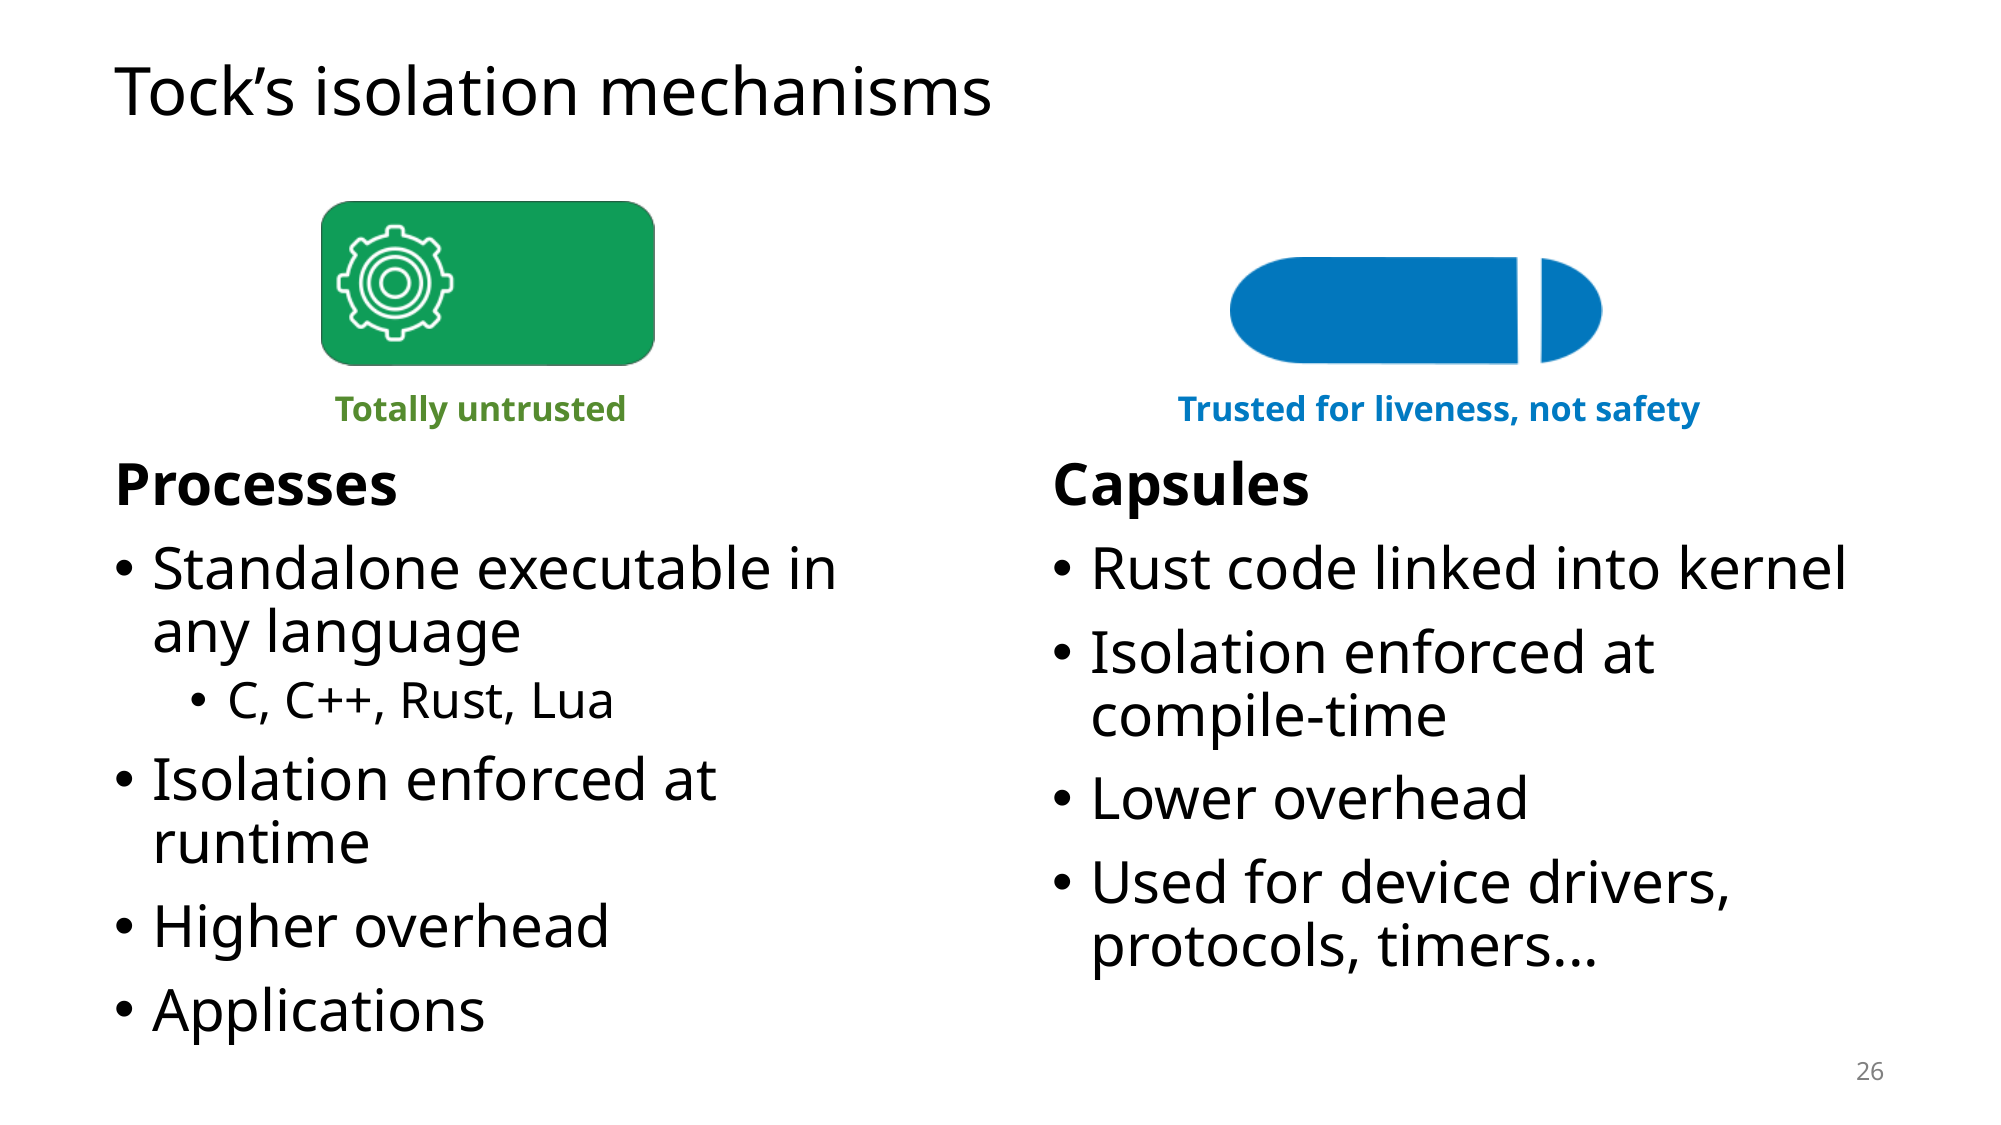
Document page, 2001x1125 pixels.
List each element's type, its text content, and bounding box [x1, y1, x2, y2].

text_box Totally untrusted [321, 380, 641, 435]
title Tock’s isolation mechanisms [99, 37, 1900, 150]
slide_number 26 [1749, 1042, 1900, 1103]
text_box Trusted for liveness, not safety [1164, 380, 1714, 435]
picture [1230, 257, 1603, 365]
picture [321, 201, 655, 366]
list Processes Standalone executable in any language C, C++, Rust, Lua Isolation enforced at runtime Higher overhead Applications [99, 447, 963, 1013]
list Capsules Rust code linked into kernel Isolation enforced at compile-time Lower overhead Used for device drivers, protocols, timers... [1037, 447, 1901, 1013]
